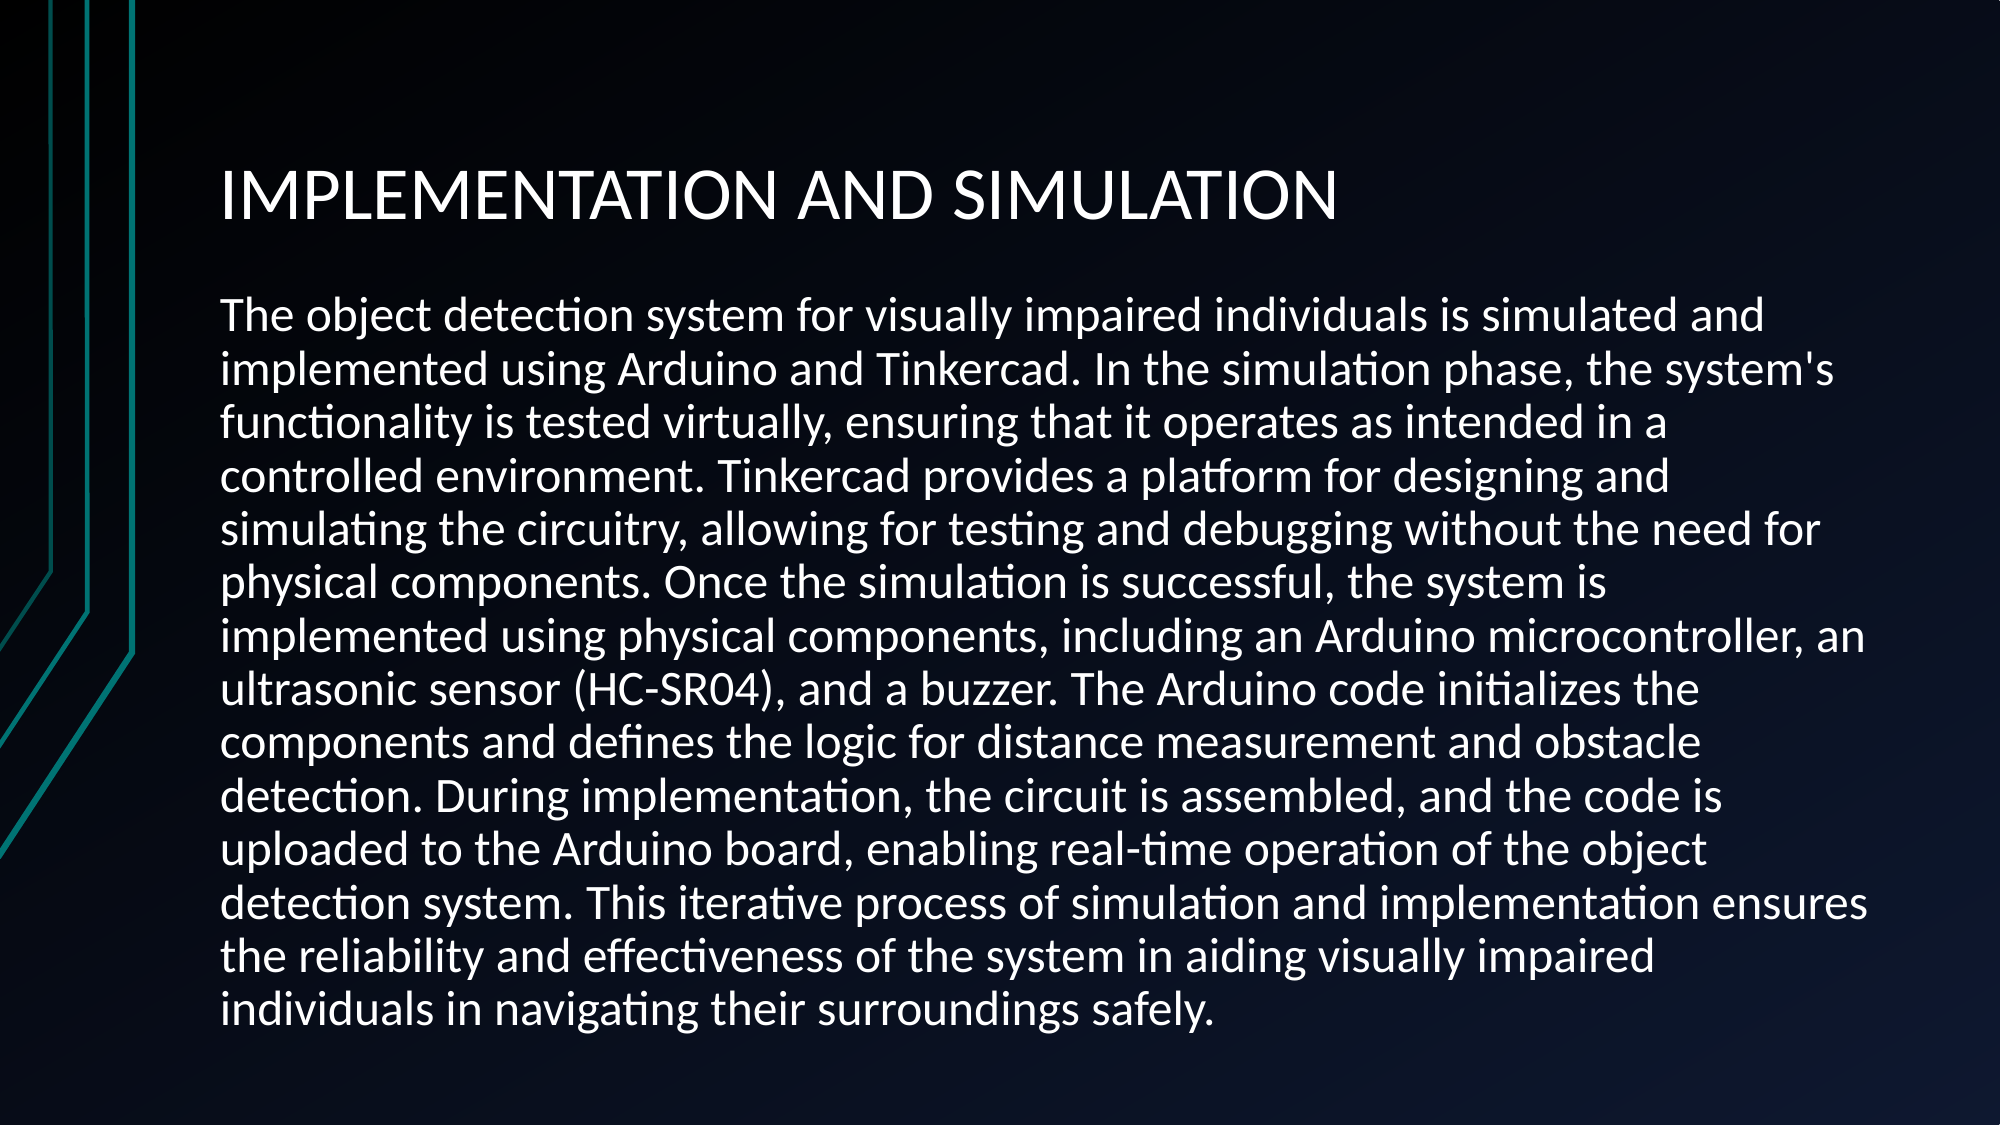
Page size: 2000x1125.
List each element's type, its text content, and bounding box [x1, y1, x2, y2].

list The object detection system for visually impaired individuals is simulated and implemented using Arduino and Tinkercad. In the simulation phase, the system's functionality is tested virtually, ensuring that it operates as intended in a controlled environment. Tinkercad provides a platform for designing and simulating the circuitry, allowing for testing and debugging without the need for physical components. Once the simulation is successful, the system is implemented using physical components, including an Arduino microcontroller, an ultrasonic sensor (HC-SR04), and a buzzer. The Arduino code initializes the components and defines the logic for distance measurement and obstacle detection. During implementation, the circuit is assembled, and the code is uploaded to the Arduino board, enabling real-time operation of the object detection system. This iterative process of simulation and implementation ensures the reliability and effectiveness of the system in aiding visually impaired individuals in navigating their surroundings safely. [199, 279, 1900, 1059]
title IMPLEMENTATION AND SIMULATION [199, 45, 1900, 246]
